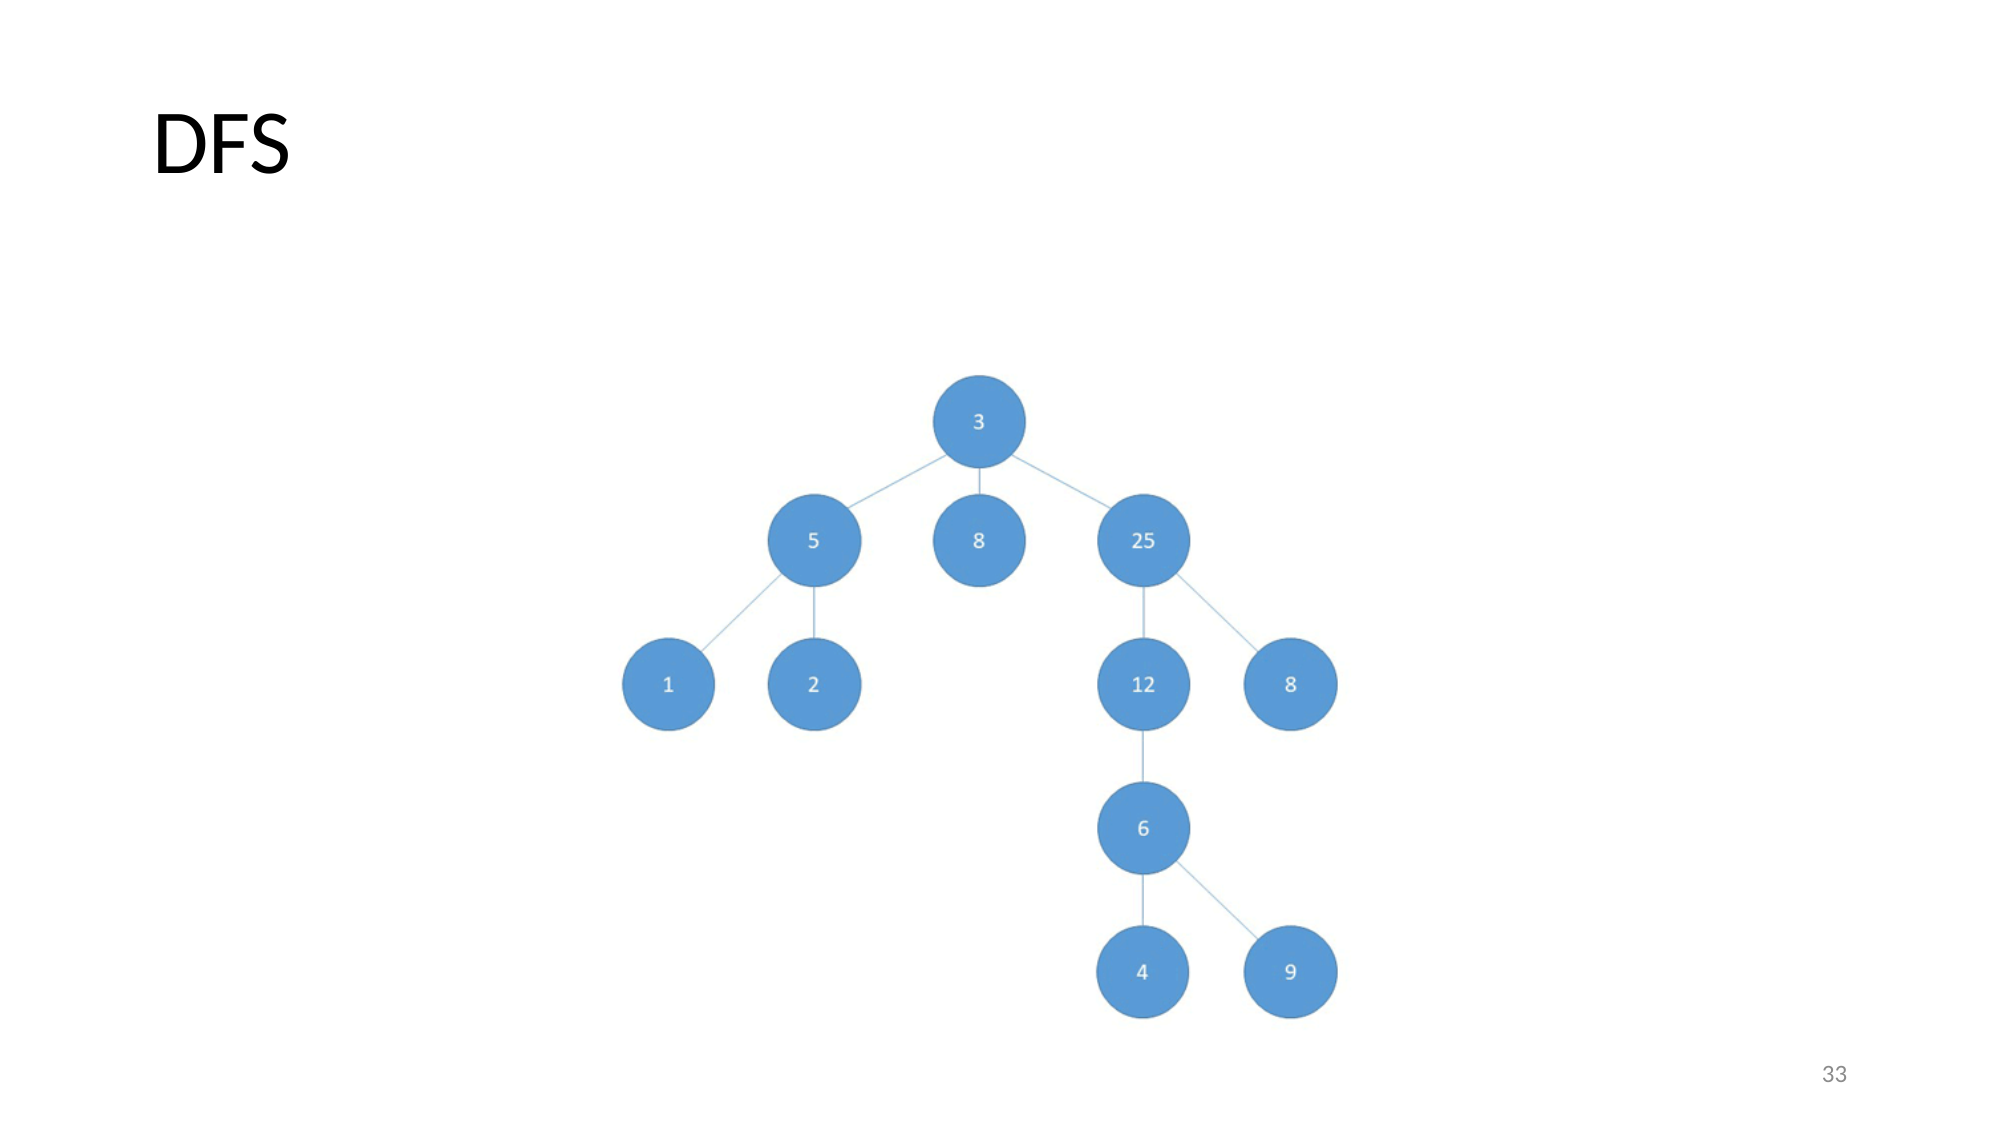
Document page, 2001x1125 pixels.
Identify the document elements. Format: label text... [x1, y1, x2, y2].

title DFS [137, 47, 1863, 201]
slide_number 33 [1412, 1042, 1863, 1103]
picture [363, 342, 1638, 1061]
